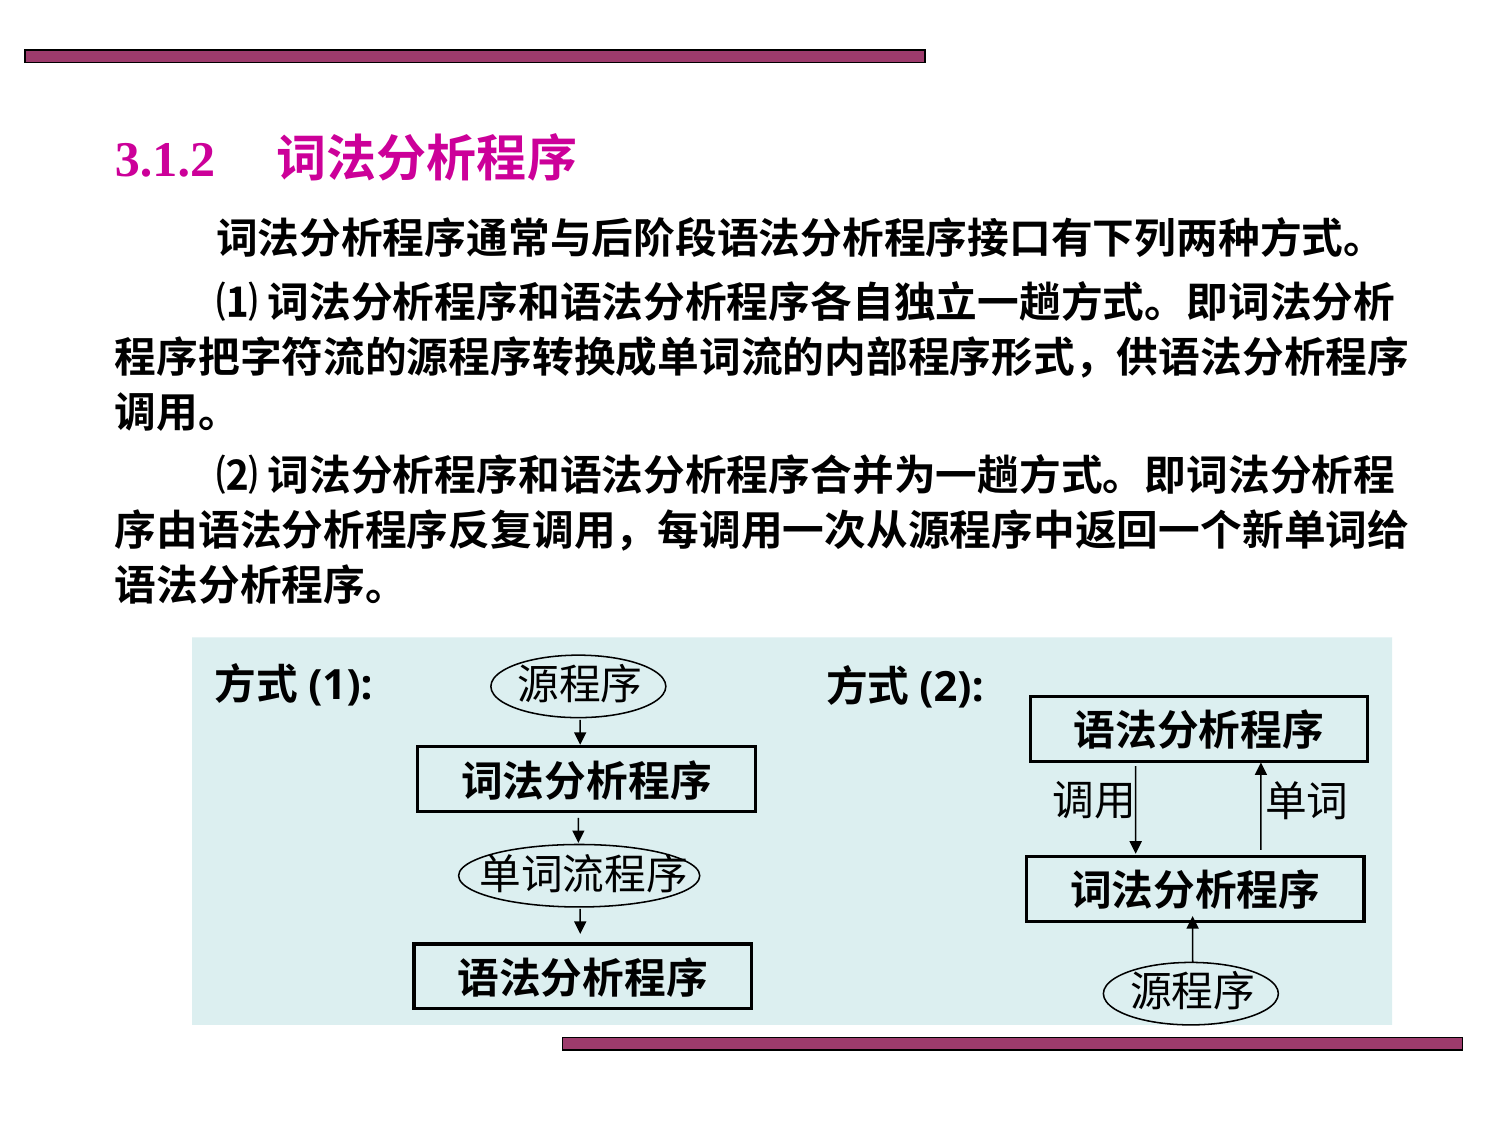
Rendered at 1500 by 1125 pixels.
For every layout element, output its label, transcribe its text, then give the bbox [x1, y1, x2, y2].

text_box 词法分析程序通常与后阶段语法分析程序接口有下列两种方式。 ⑴词法分析程序和语法分析程序各自独立一趟方式。即词法分析程序把字符流的源程序转换成单词流的内部程序形式，供语法分析程序调用。 ⑵词法分析程序和语法分析程序合并为一趟方式。即词法分析程序由语法分析程序反复调用，每调用一次从源程序中返回一个新单词给语法分析程序。 [99, 200, 1425, 617]
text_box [199, 649, 1375, 1026]
text_box [192, 637, 1393, 1025]
title 3.1.2 词法分析程序 [99, 112, 613, 200]
